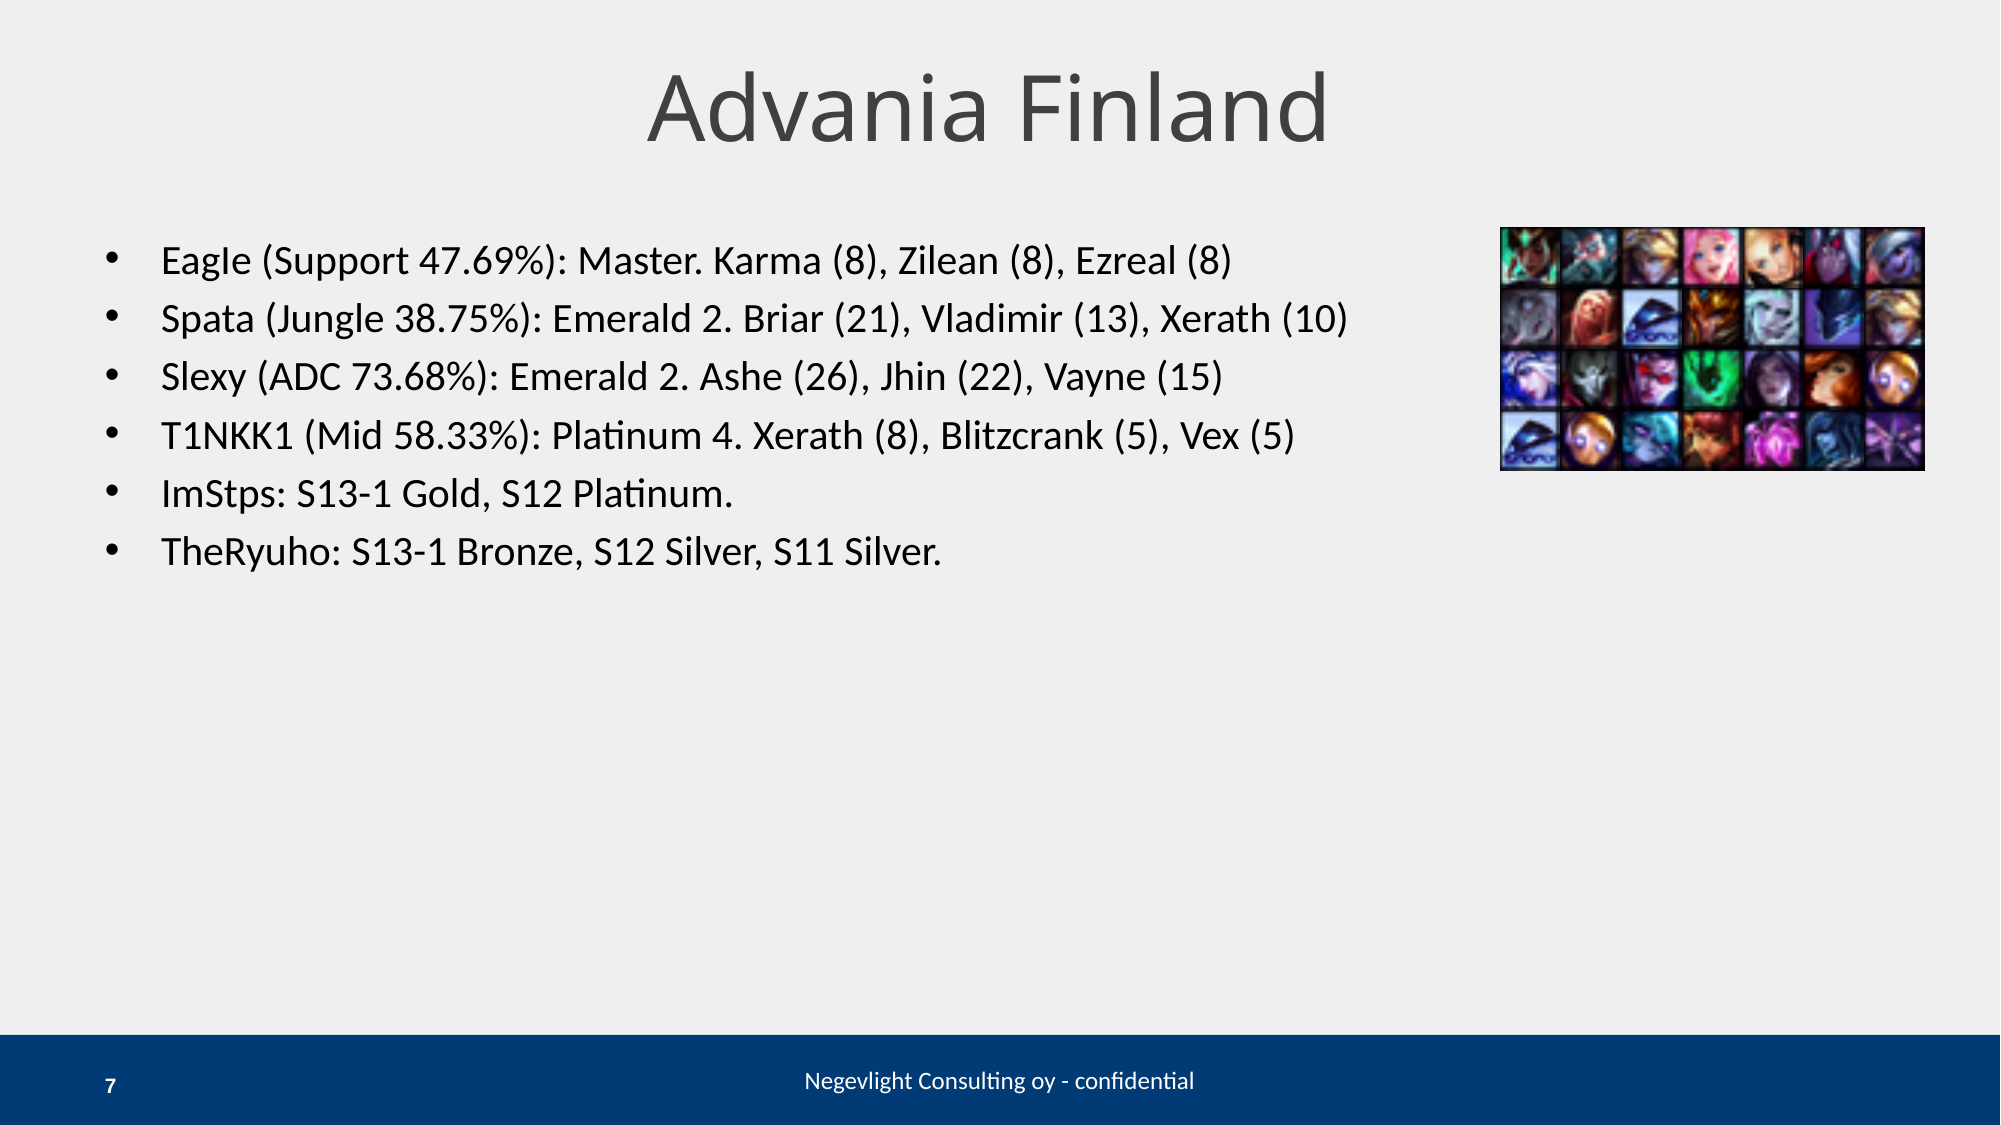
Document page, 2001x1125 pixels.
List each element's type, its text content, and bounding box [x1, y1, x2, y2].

list EagΙe (Support 47.69%): Master. Karma (8), Zilean (8), Ezreal (8) Spata (Jungle 38.75%): Emerald 2. Briar (21), Vladimir (13), Xerath (10) Slexy (ADC 73.68%): Emerald 2. Ashe (26), Jhin (22), Vayne (15) T1NKK1 (Mid 58.33%): Platinum 4. Xerath (8), Blitzcrank (5), Vex (5) ImStps: S13-1 Gold, S12 Platinum. TheRyuho: S13-1 Bronze, S12 Silver, S11 Silver. [90, 224, 2000, 1013]
title Advania Finland [90, 29, 1890, 180]
picture [1499, 227, 1925, 471]
slide_number 7 [90, 1065, 222, 1115]
